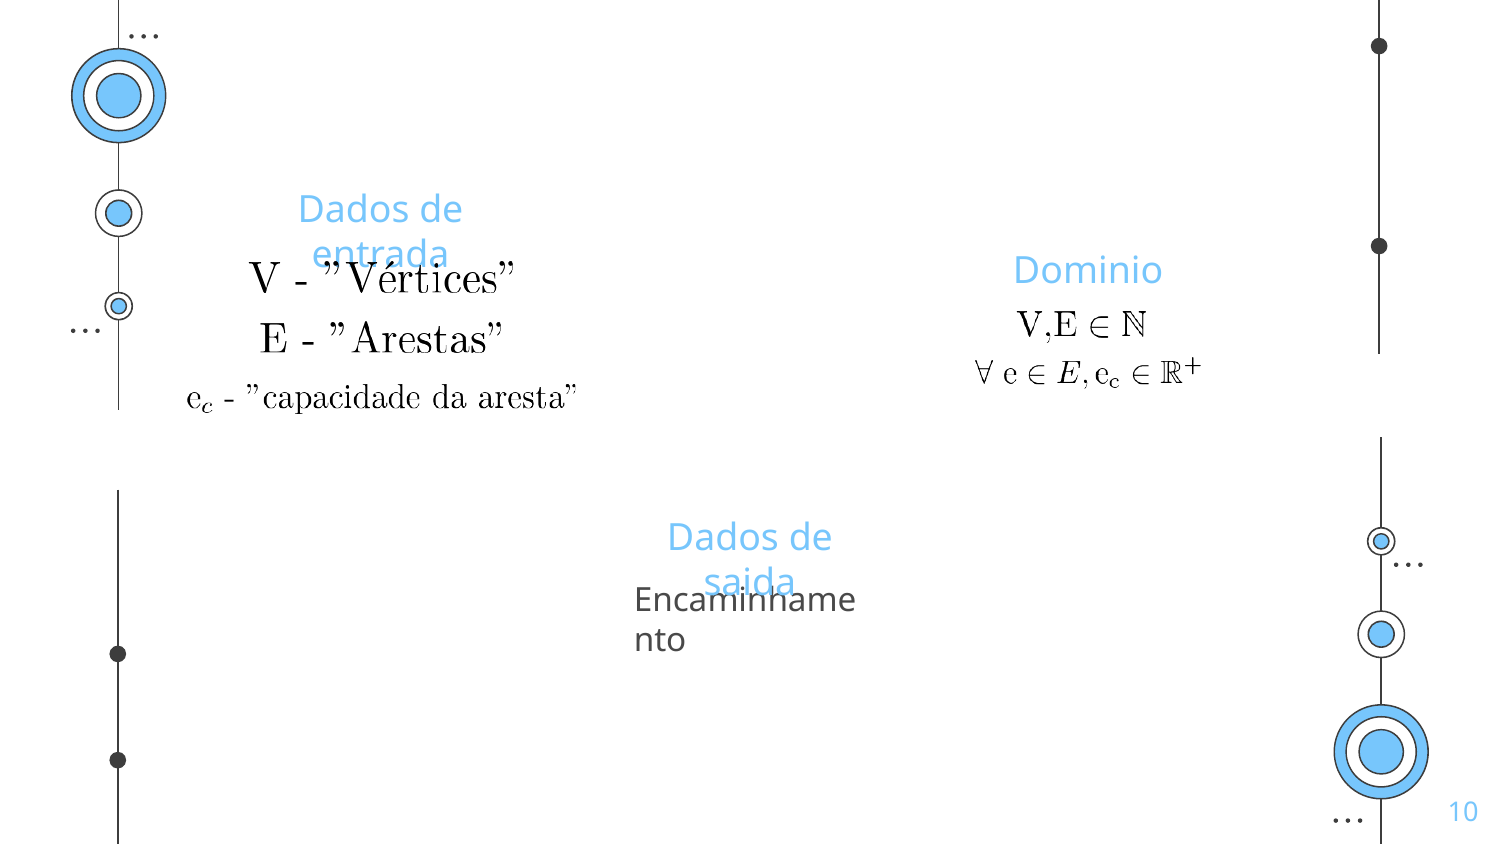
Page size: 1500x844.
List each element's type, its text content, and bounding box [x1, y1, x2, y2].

picture [1016, 310, 1146, 343]
subtitle Encaminhamento [619, 563, 881, 844]
picture [975, 357, 1201, 390]
picture [259, 321, 502, 354]
picture [185, 382, 576, 414]
subtitle Dados de entrada [209, 170, 552, 222]
slide_number ‹#› [1403, 779, 1494, 844]
subtitle Dominio [917, 230, 1260, 278]
subtitle Dados de saida [619, 498, 881, 552]
picture [248, 260, 513, 293]
